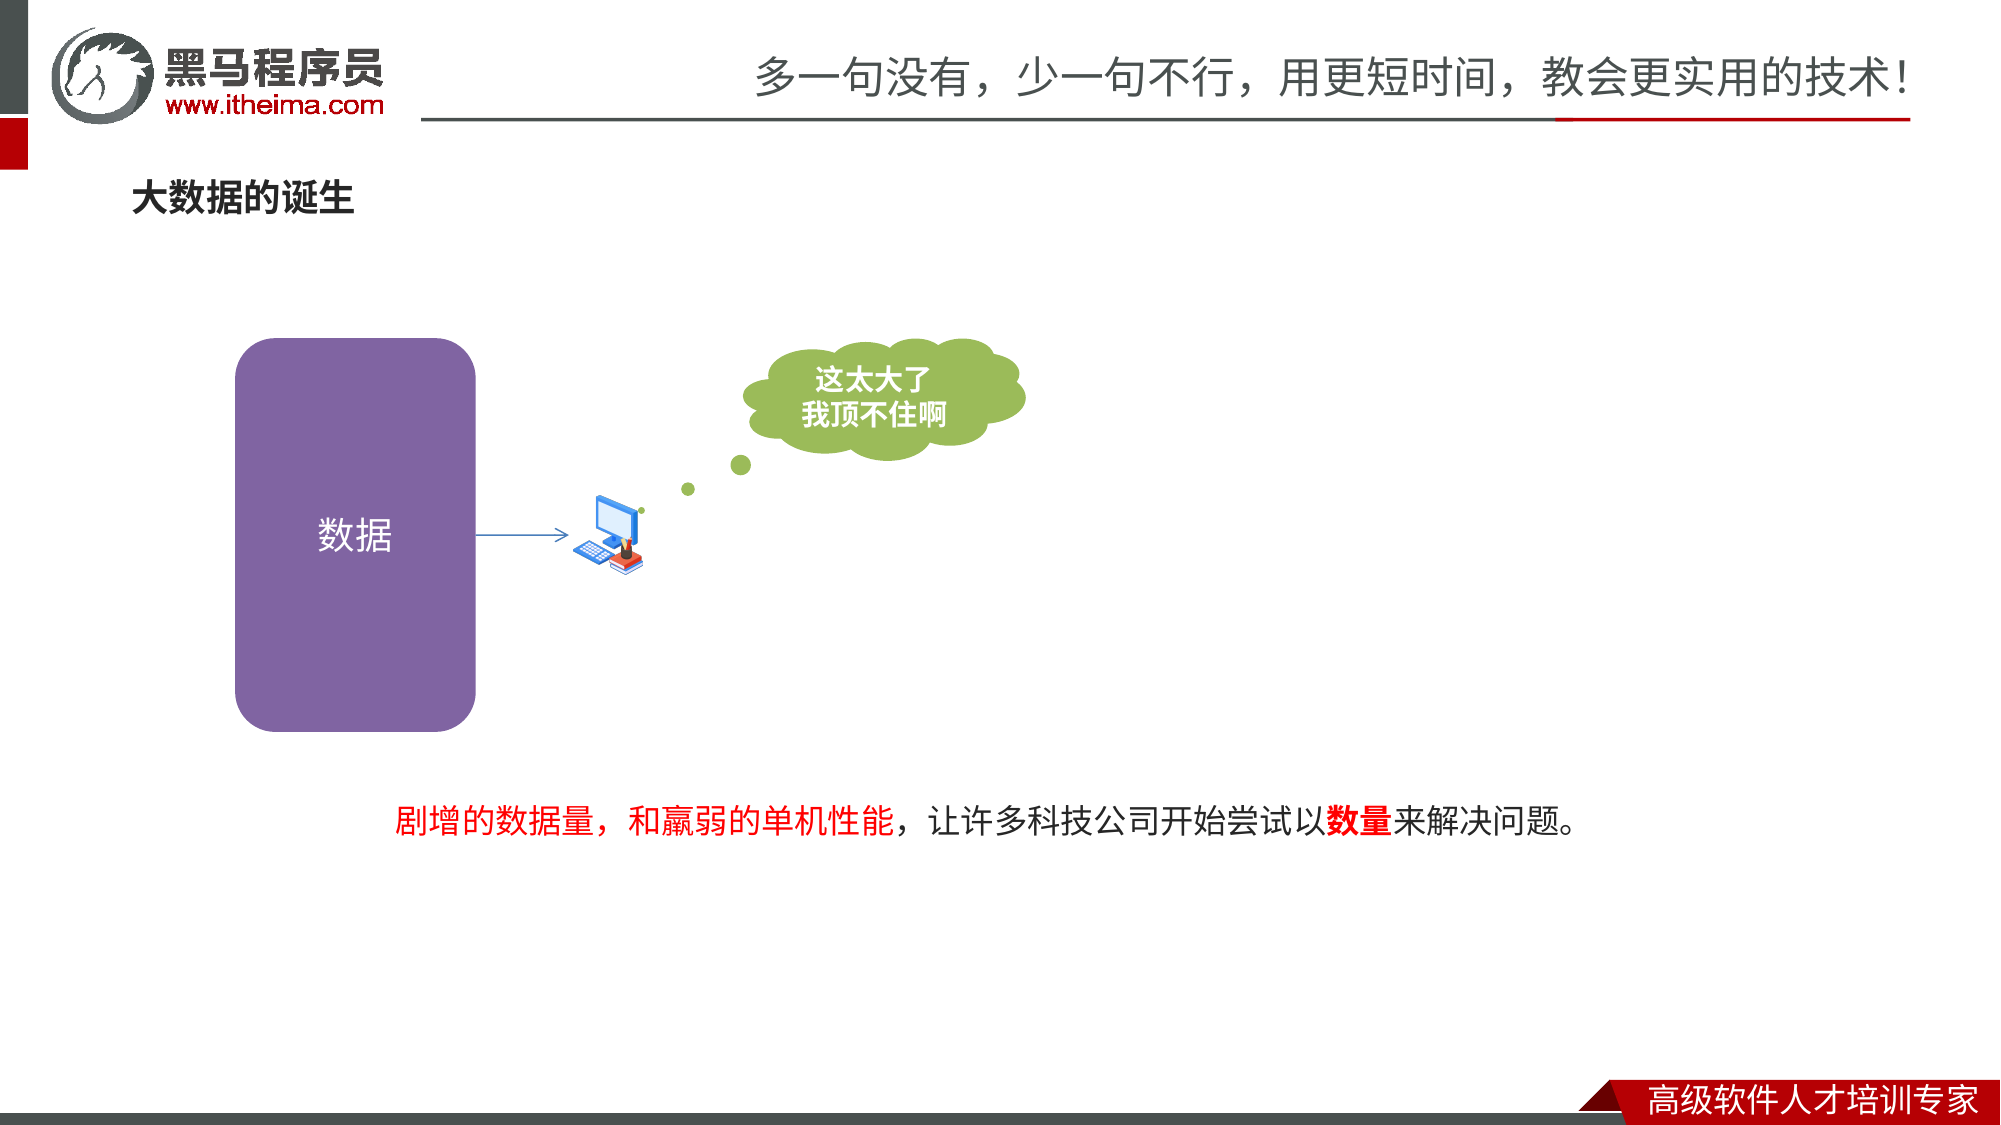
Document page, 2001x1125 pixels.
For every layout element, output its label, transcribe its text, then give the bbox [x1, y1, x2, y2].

picture [50, 26, 384, 125]
text_box 这太大了 我顶不住啊 [679, 480, 697, 498]
picture [568, 495, 649, 575]
text_box 数据 [233, 336, 478, 735]
text_box 这太大了 我顶不住啊 [740, 336, 1028, 464]
text_box 这太大了 我顶不住啊 [728, 452, 753, 478]
text_box 剧增的数据量，和羸弱的单机性能，让许多科技公司开始尝试以数量来解决问题。 [245, 772, 1743, 874]
list 大数据的诞生 [116, 154, 1872, 239]
